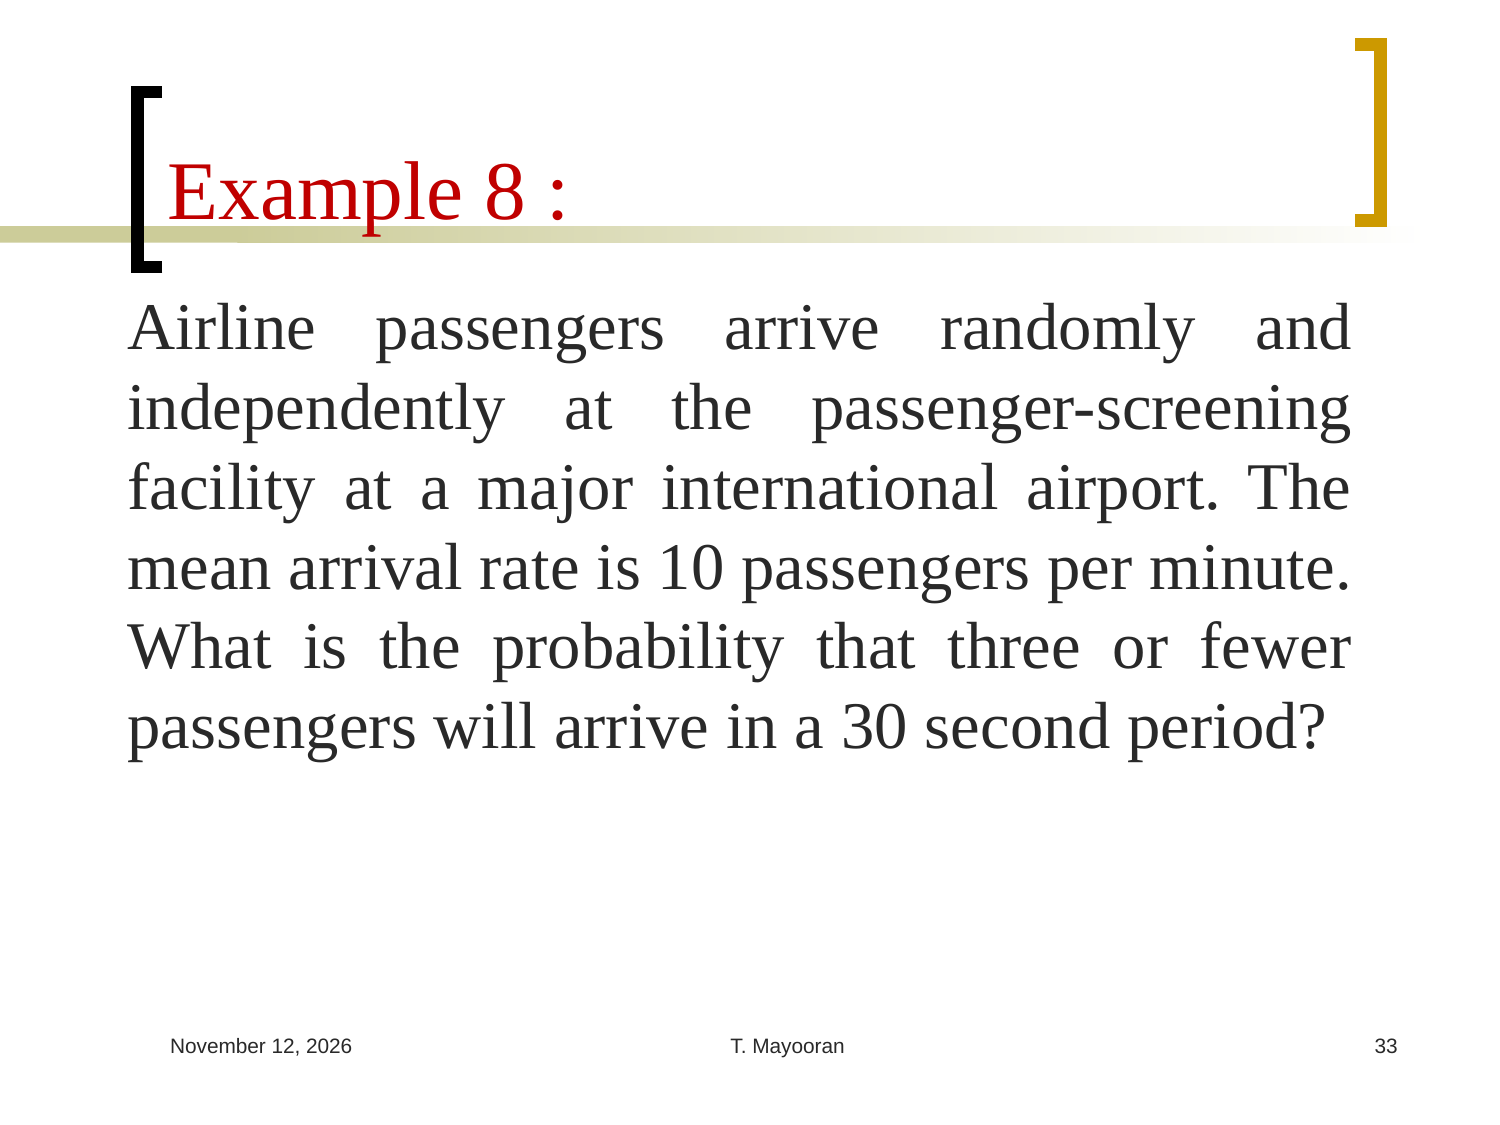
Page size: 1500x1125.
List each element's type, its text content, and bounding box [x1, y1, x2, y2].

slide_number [154, 1024, 468, 1101]
title Example 8 : [152, 12, 1328, 245]
slide_number 33 [1099, 1024, 1413, 1101]
list Airline passengers arrive randomly and independently at the passenger-screening facility at a major international airport. The mean arrival rate is 10 passengers per minute. What is the probability that three or fewer passengers will arrive in a 30 second period? [112, 275, 1370, 950]
footer T. Mayooran [549, 1024, 1026, 1101]
